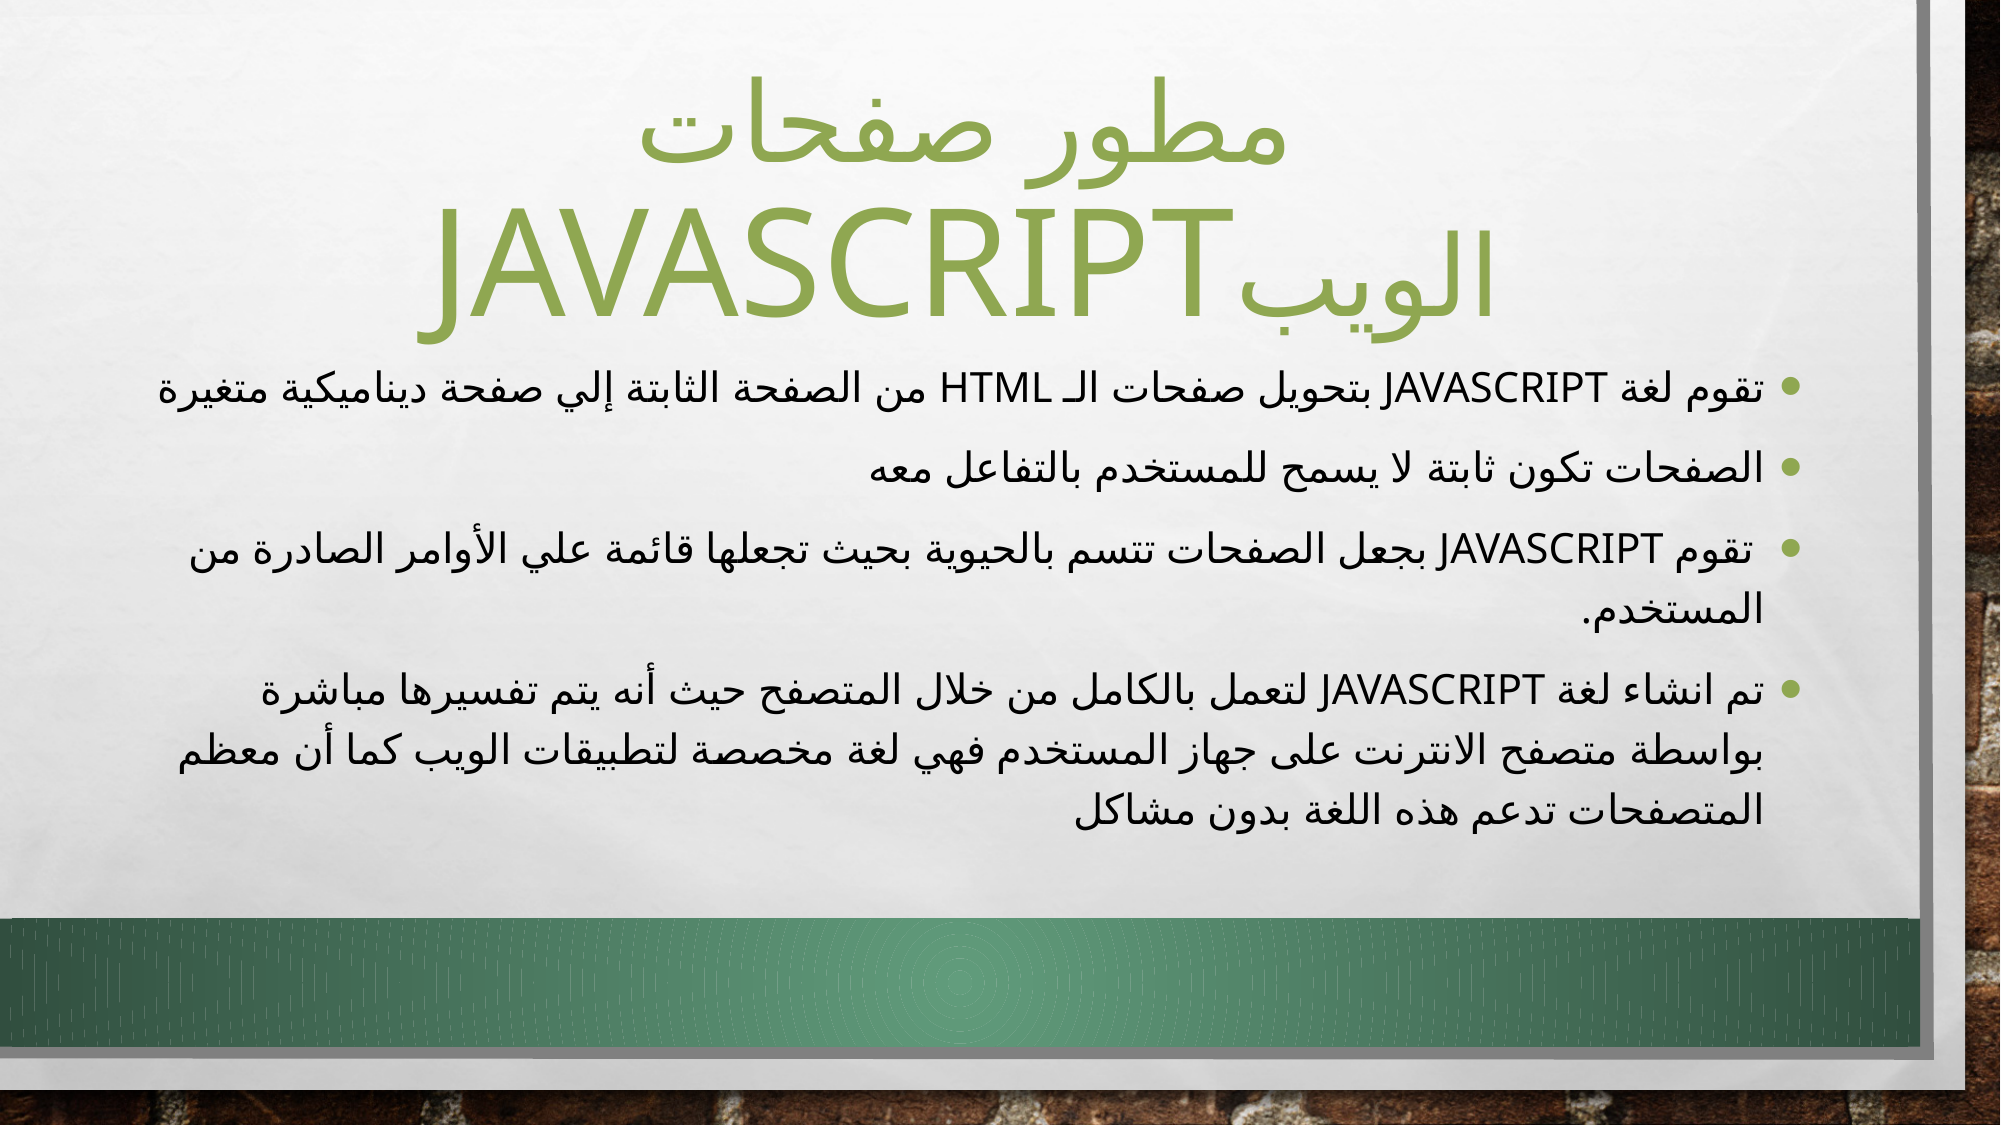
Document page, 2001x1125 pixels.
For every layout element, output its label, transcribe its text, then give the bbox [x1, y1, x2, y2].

list تقوم لغة javaScript بتحويل صفحات الـ HTML من الصفحة الثابتة إلي صفحة ديناميكية متغيرة الصفحات تكون ثابتة لا يسمح للمستخدم بالتفاعل معه تقوم JavaScript بجعل الصفحات تتسم بالحيوية بحيث تجعلها قائمة علي الأوامر الصادرة من المستخدم. تم انشاء لغة JavaScript لتعمل بالكامل من خلال المتصفح حيث أنه يتم تفسيرها مباشرة بواسطة متصفح الانترنت على جهاز المستخدم فهي لغة مخصصة لتطبيقات الويب كما أن معظم المتصفحات تدعم هذه اللغة بدون مشاكل [112, 301, 1818, 882]
title مطور صفحات الويبjavaScript [112, 112, 1818, 301]
picture [0, 0, 2000, 1125]
